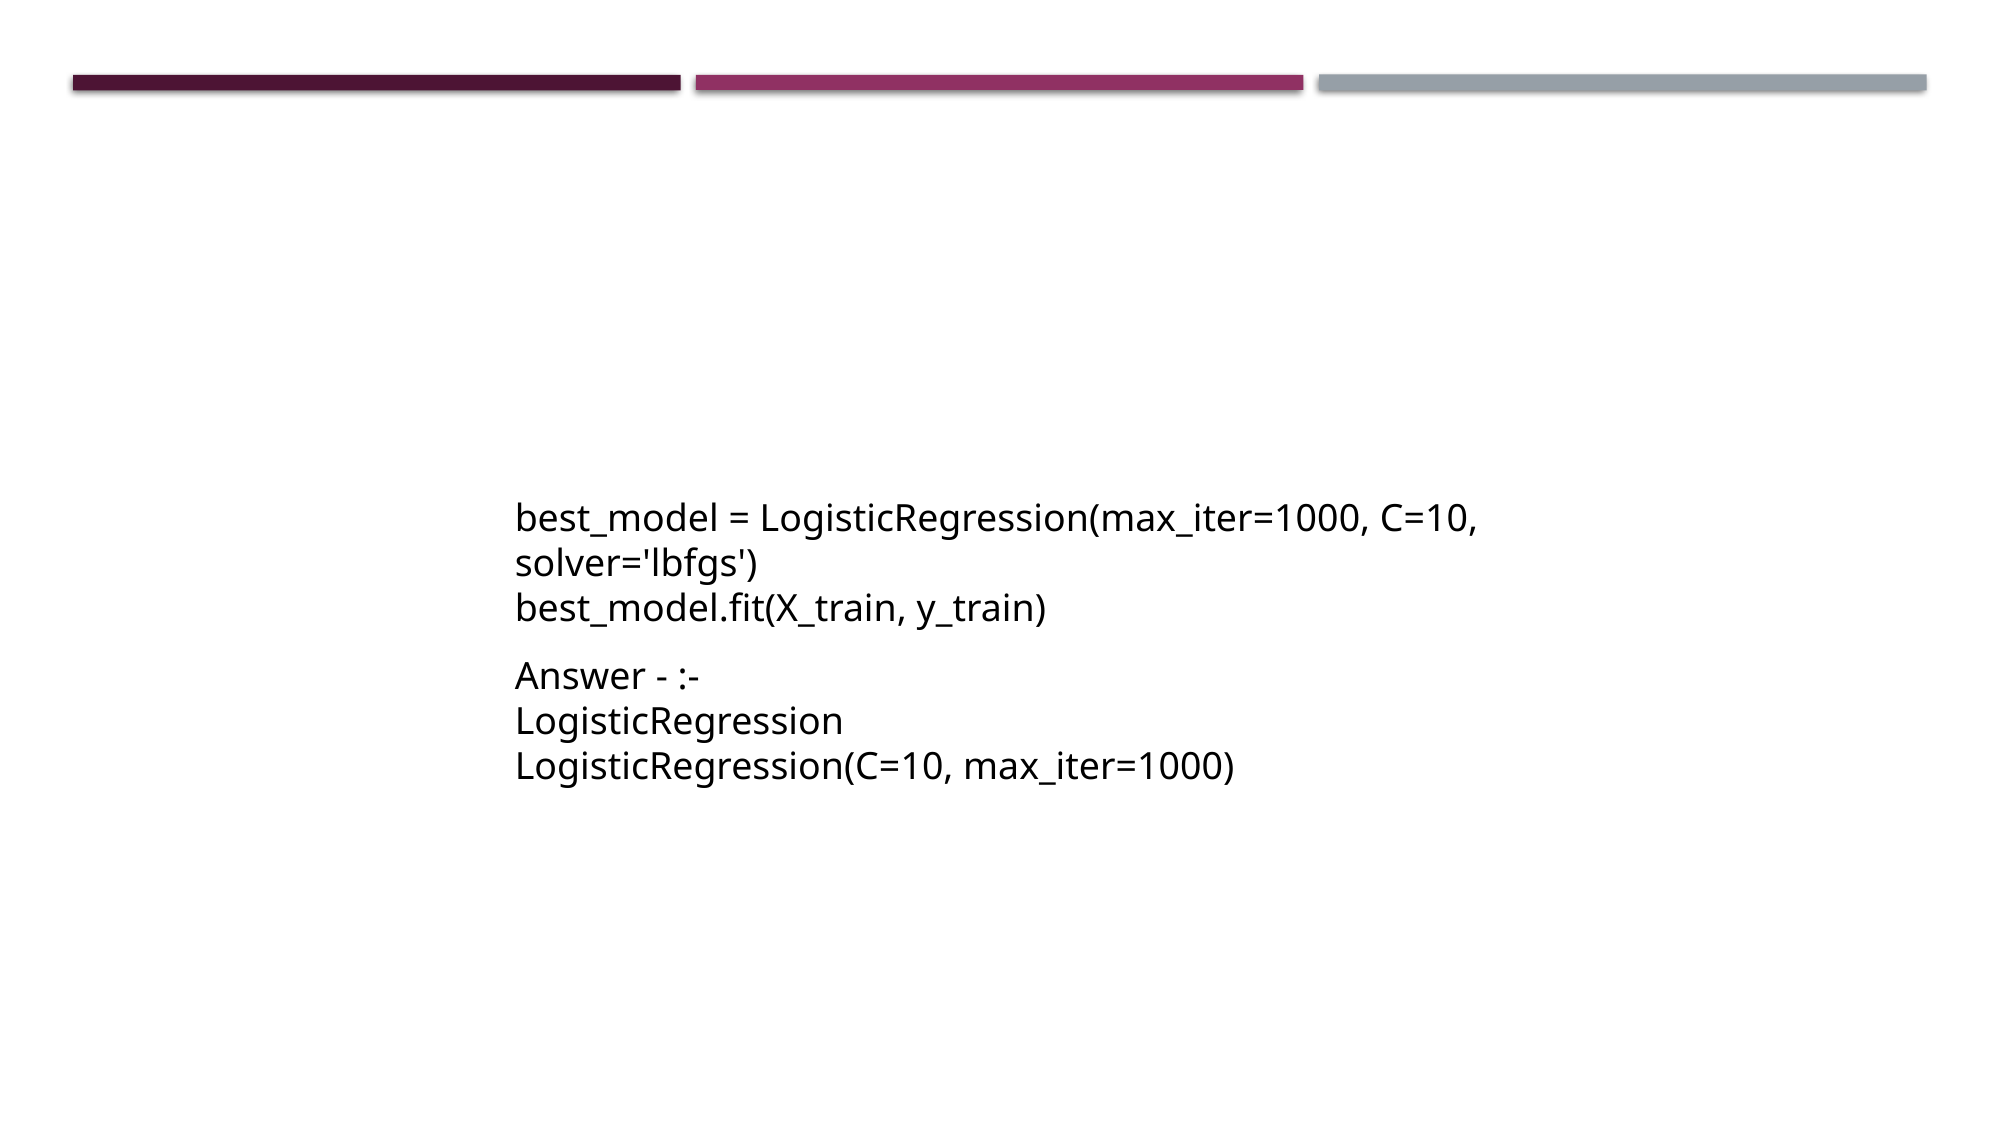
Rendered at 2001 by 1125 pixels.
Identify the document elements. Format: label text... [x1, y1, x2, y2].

text_box best_model = LogisticRegression(max_iter=1000, C=10, solver='lbfgs') best_model.fit(X_train, y_train) [500, 486, 1500, 509]
text_box Answer - :- LogisticRegression LogisticRegression(C=10, max_iter=1000) [500, 509, 1500, 795]
